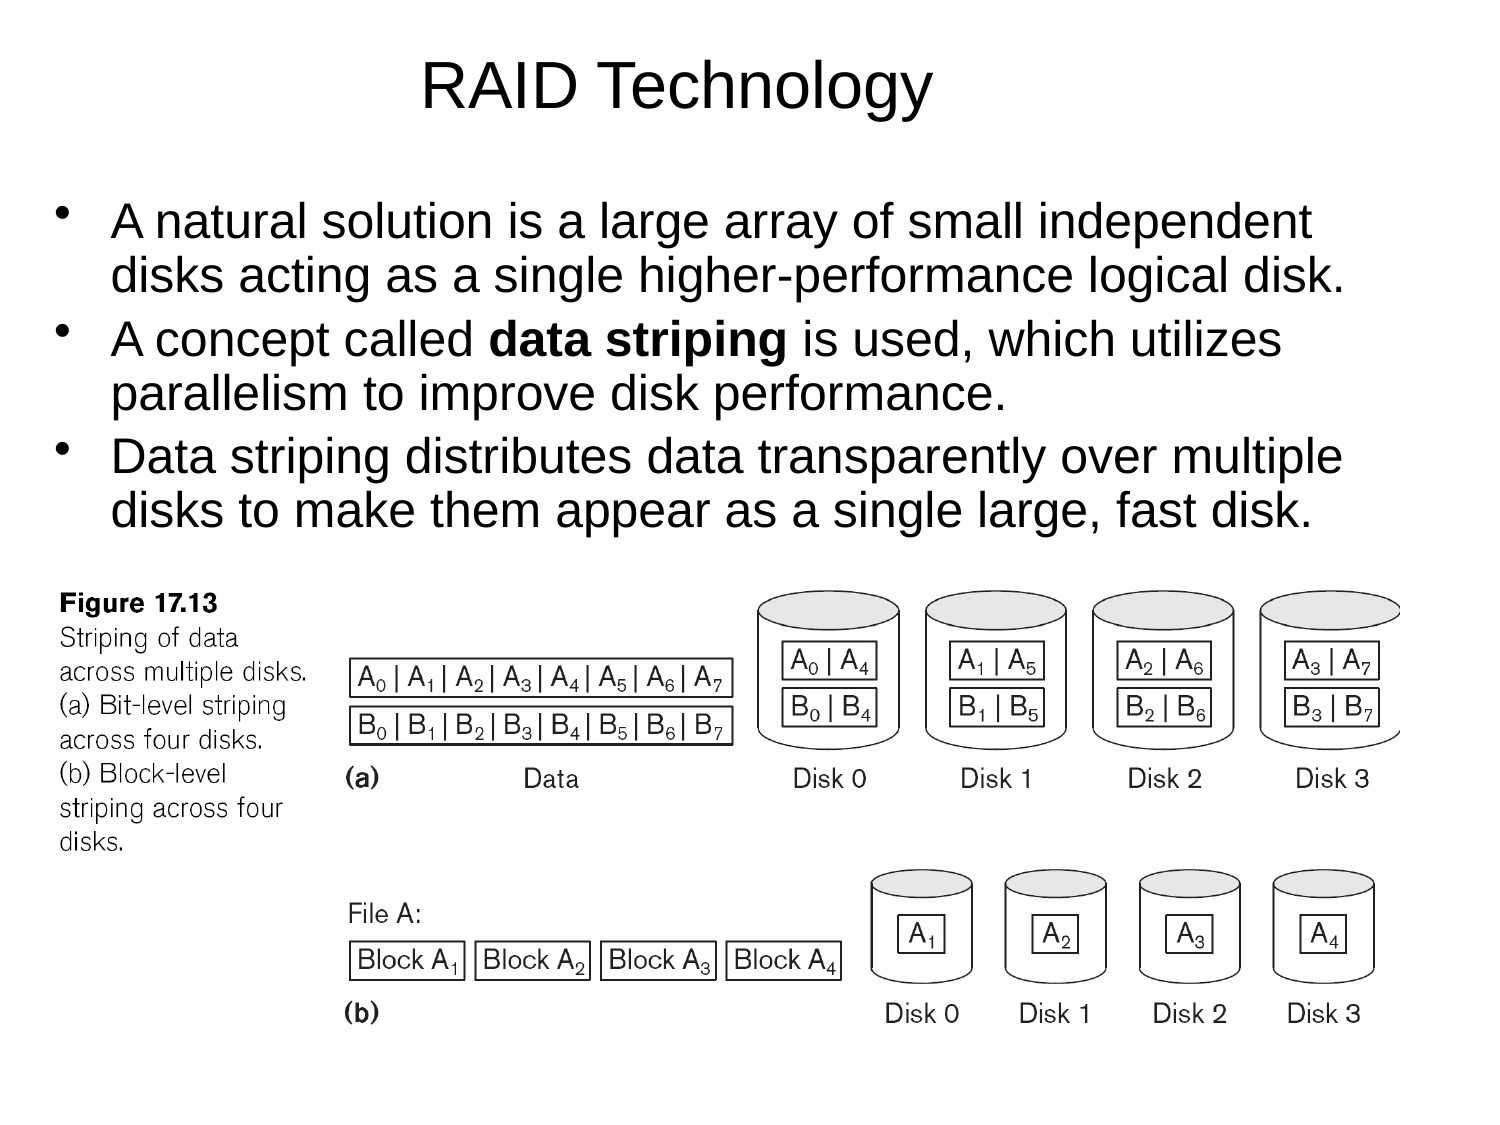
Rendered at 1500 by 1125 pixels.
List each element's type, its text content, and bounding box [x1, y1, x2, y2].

title RAID Technology [37, 0, 1317, 163]
list A natural solution is a large array of small independent disks acting as a single higher-performance logical disk. A concept called data striping is used, which utilizes parallelism to improve disk performance. Data striping distributes data transparently over multiple disks to make them appear as a single large, fast disk. [39, 187, 1400, 575]
picture [50, 574, 1401, 1040]
